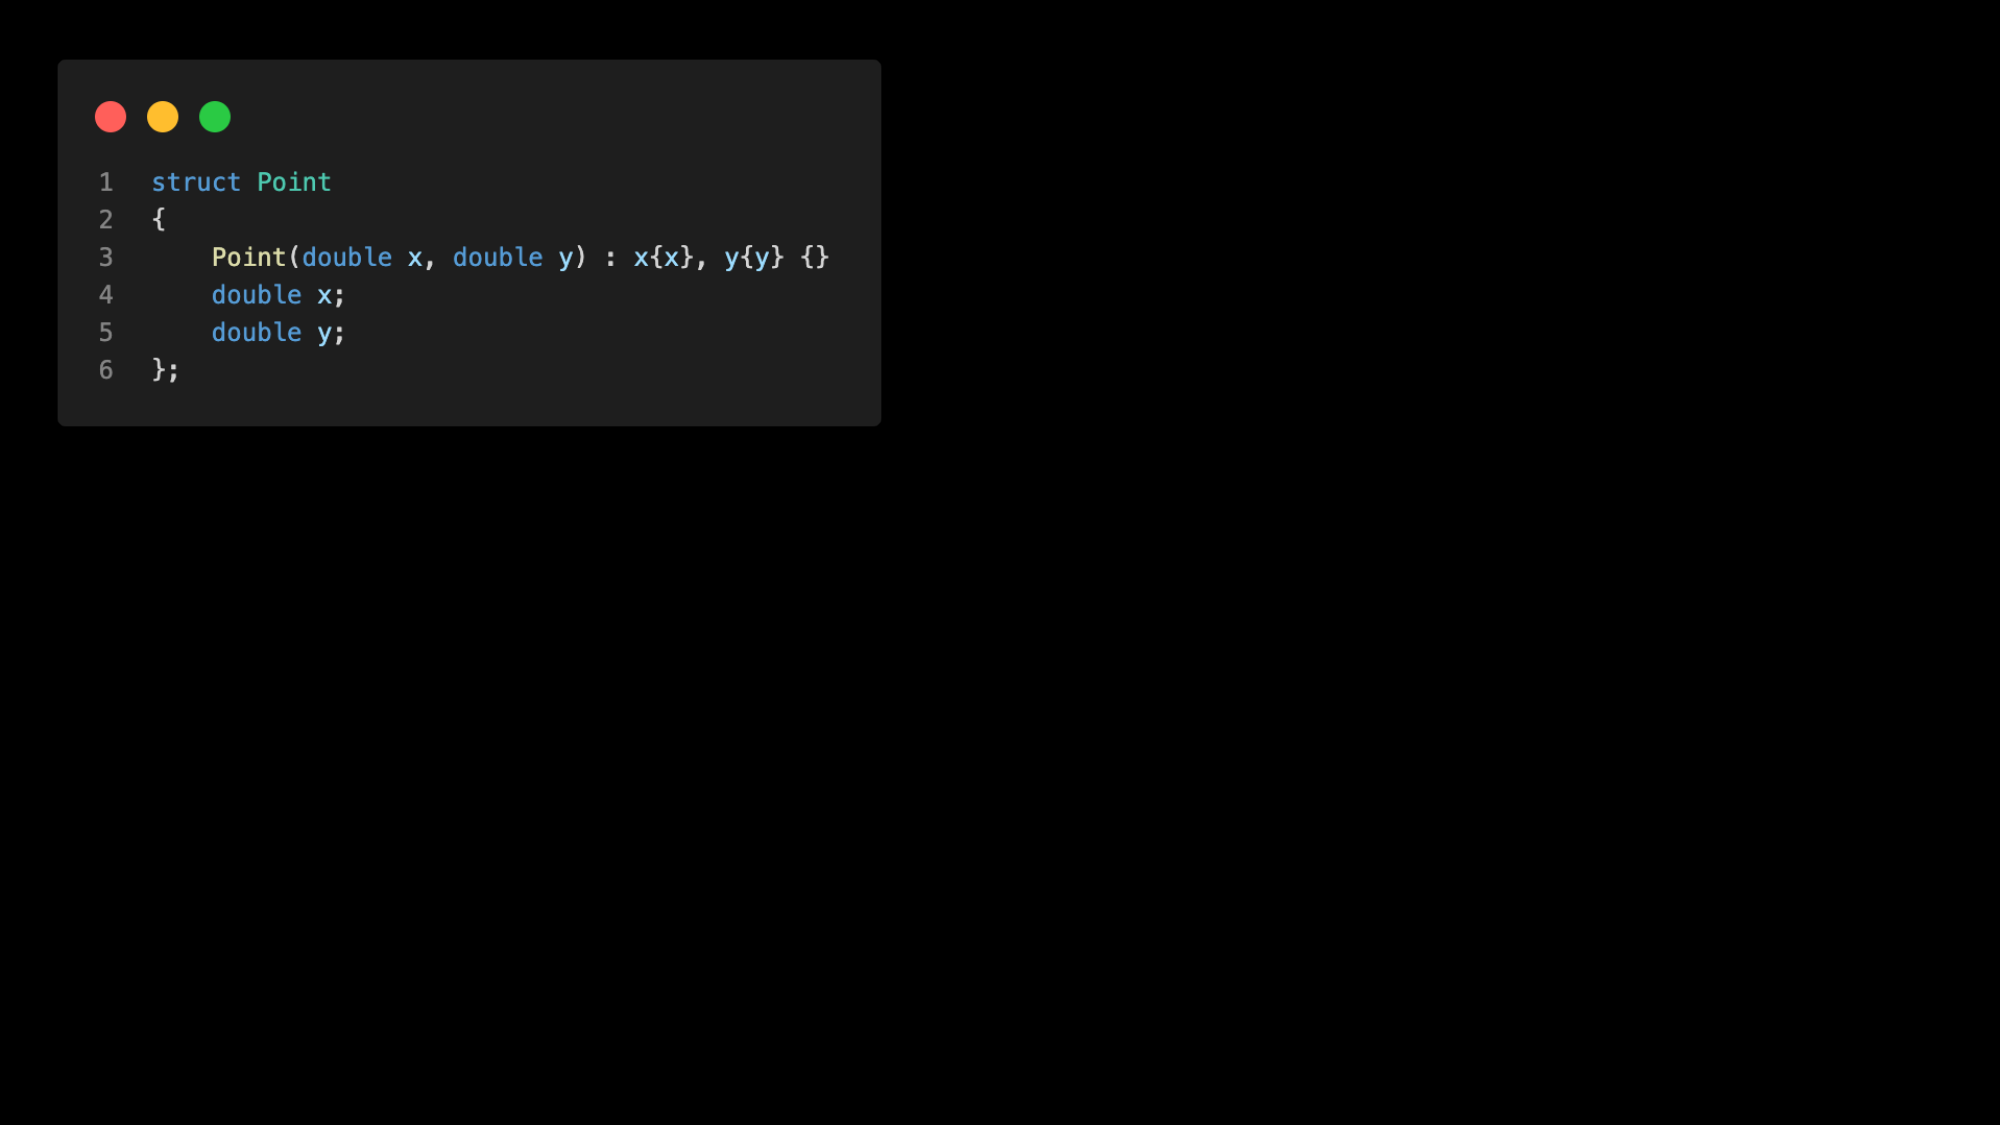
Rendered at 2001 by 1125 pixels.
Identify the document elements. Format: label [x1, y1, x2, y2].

picture [0, 0, 963, 508]
